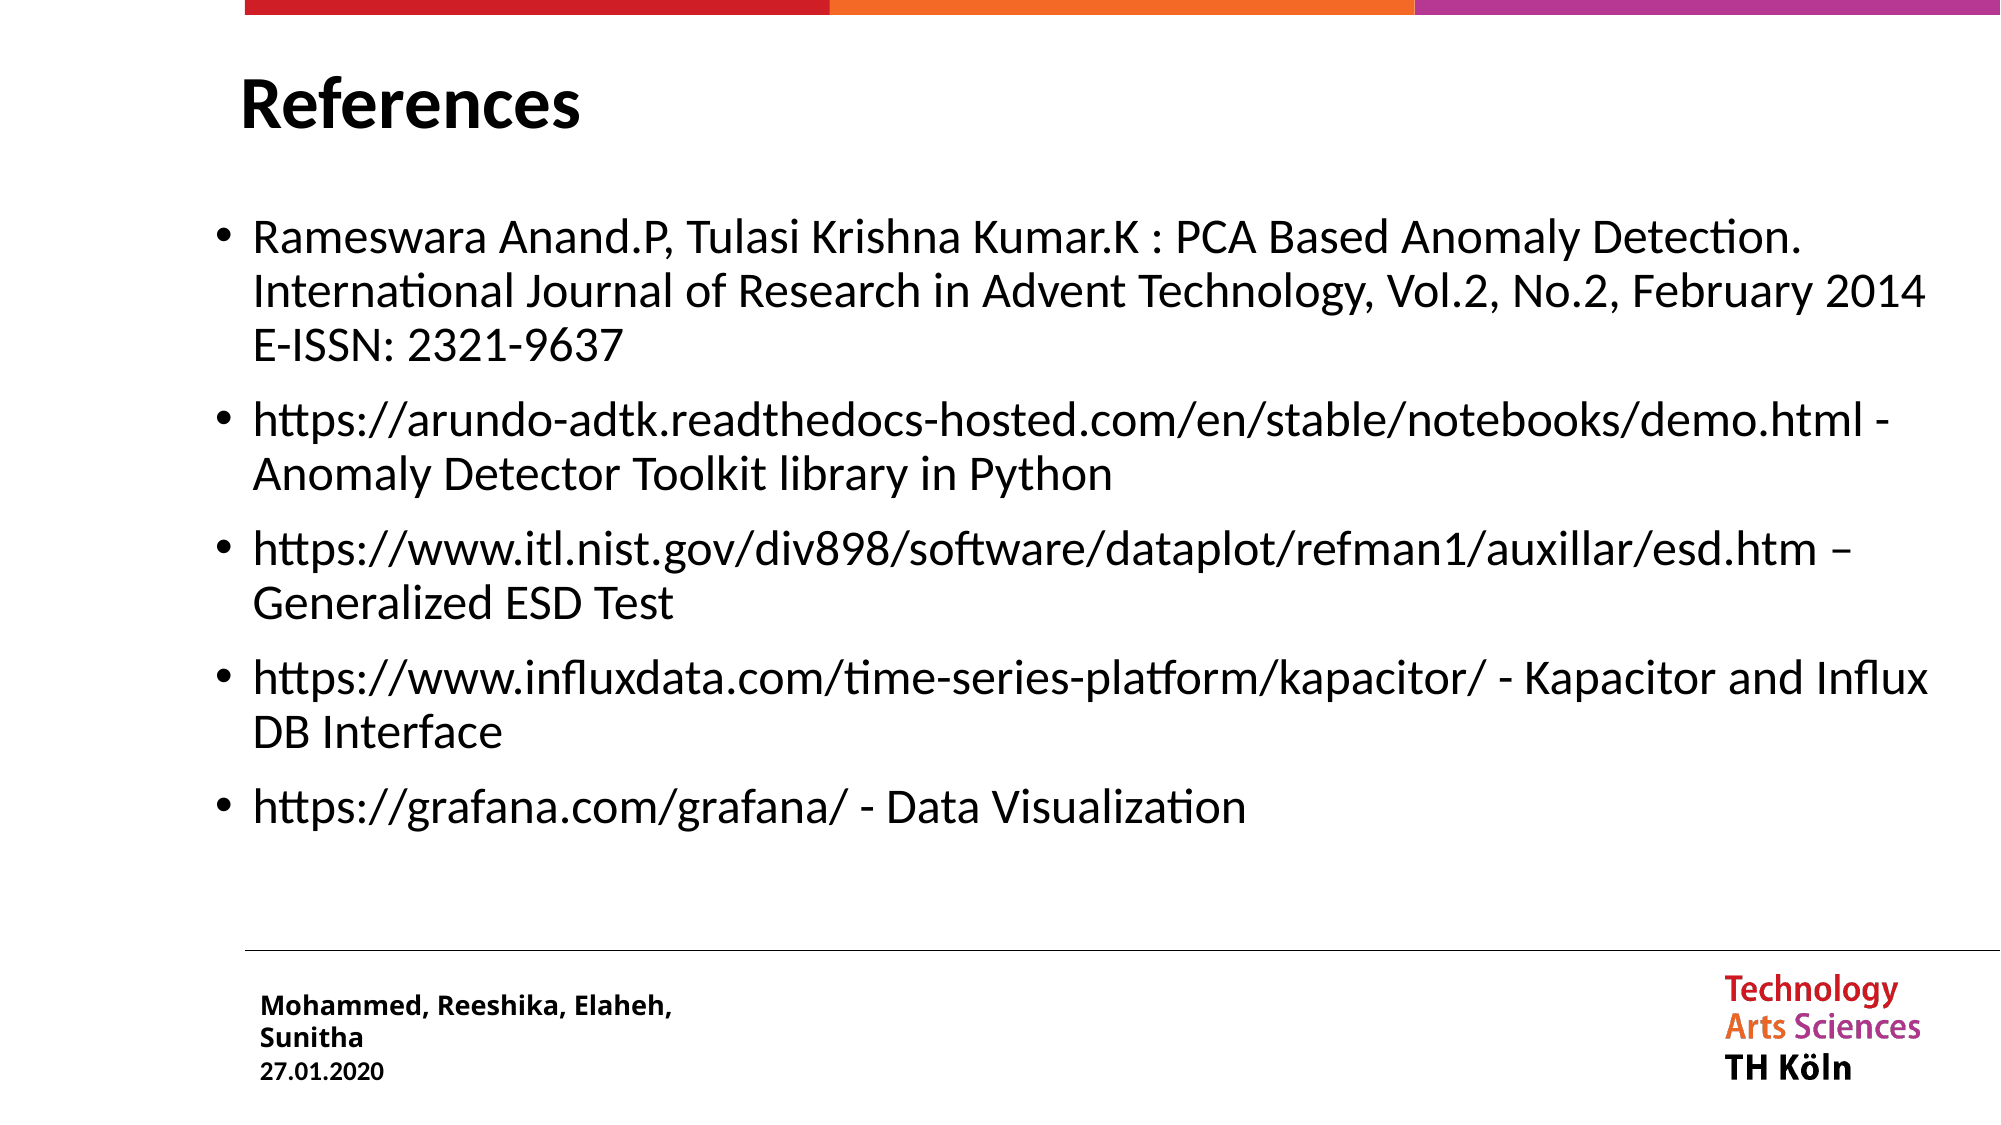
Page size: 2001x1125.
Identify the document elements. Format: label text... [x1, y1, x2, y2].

text_box [829, 0, 1416, 16]
title References [225, 39, 1863, 112]
picture [1724, 974, 1920, 1080]
text_box Mohammed, Reeshika, Elaheh, Sunitha 27.01.2020 [244, 980, 785, 1093]
text_box [244, 0, 829, 16]
list Rameswara Anand.P, Tulasi Krishna Kumar.K : PCA Based Anomaly Detection. International Journal of Research in Advent Technology, Vol.2, No.2, February 2014 E-ISSN: 2321-9637 https://arundo-adtk.readthedocs-hosted.com/en/stable/notebooks/demo.html - Anomaly Detector Toolkit library in Python https://www.itl.nist.gov/div898/software/dataplot/refman1/auxillar/esd.htm – Generalized ESD Test https://www.influxdata.com/time-series-platform/kapacitor/ - Kapacitor and Influx DB Interface https://grafana.com/grafana/ - Data Visualization [200, 112, 1955, 1013]
text_box [1416, 0, 2000, 16]
